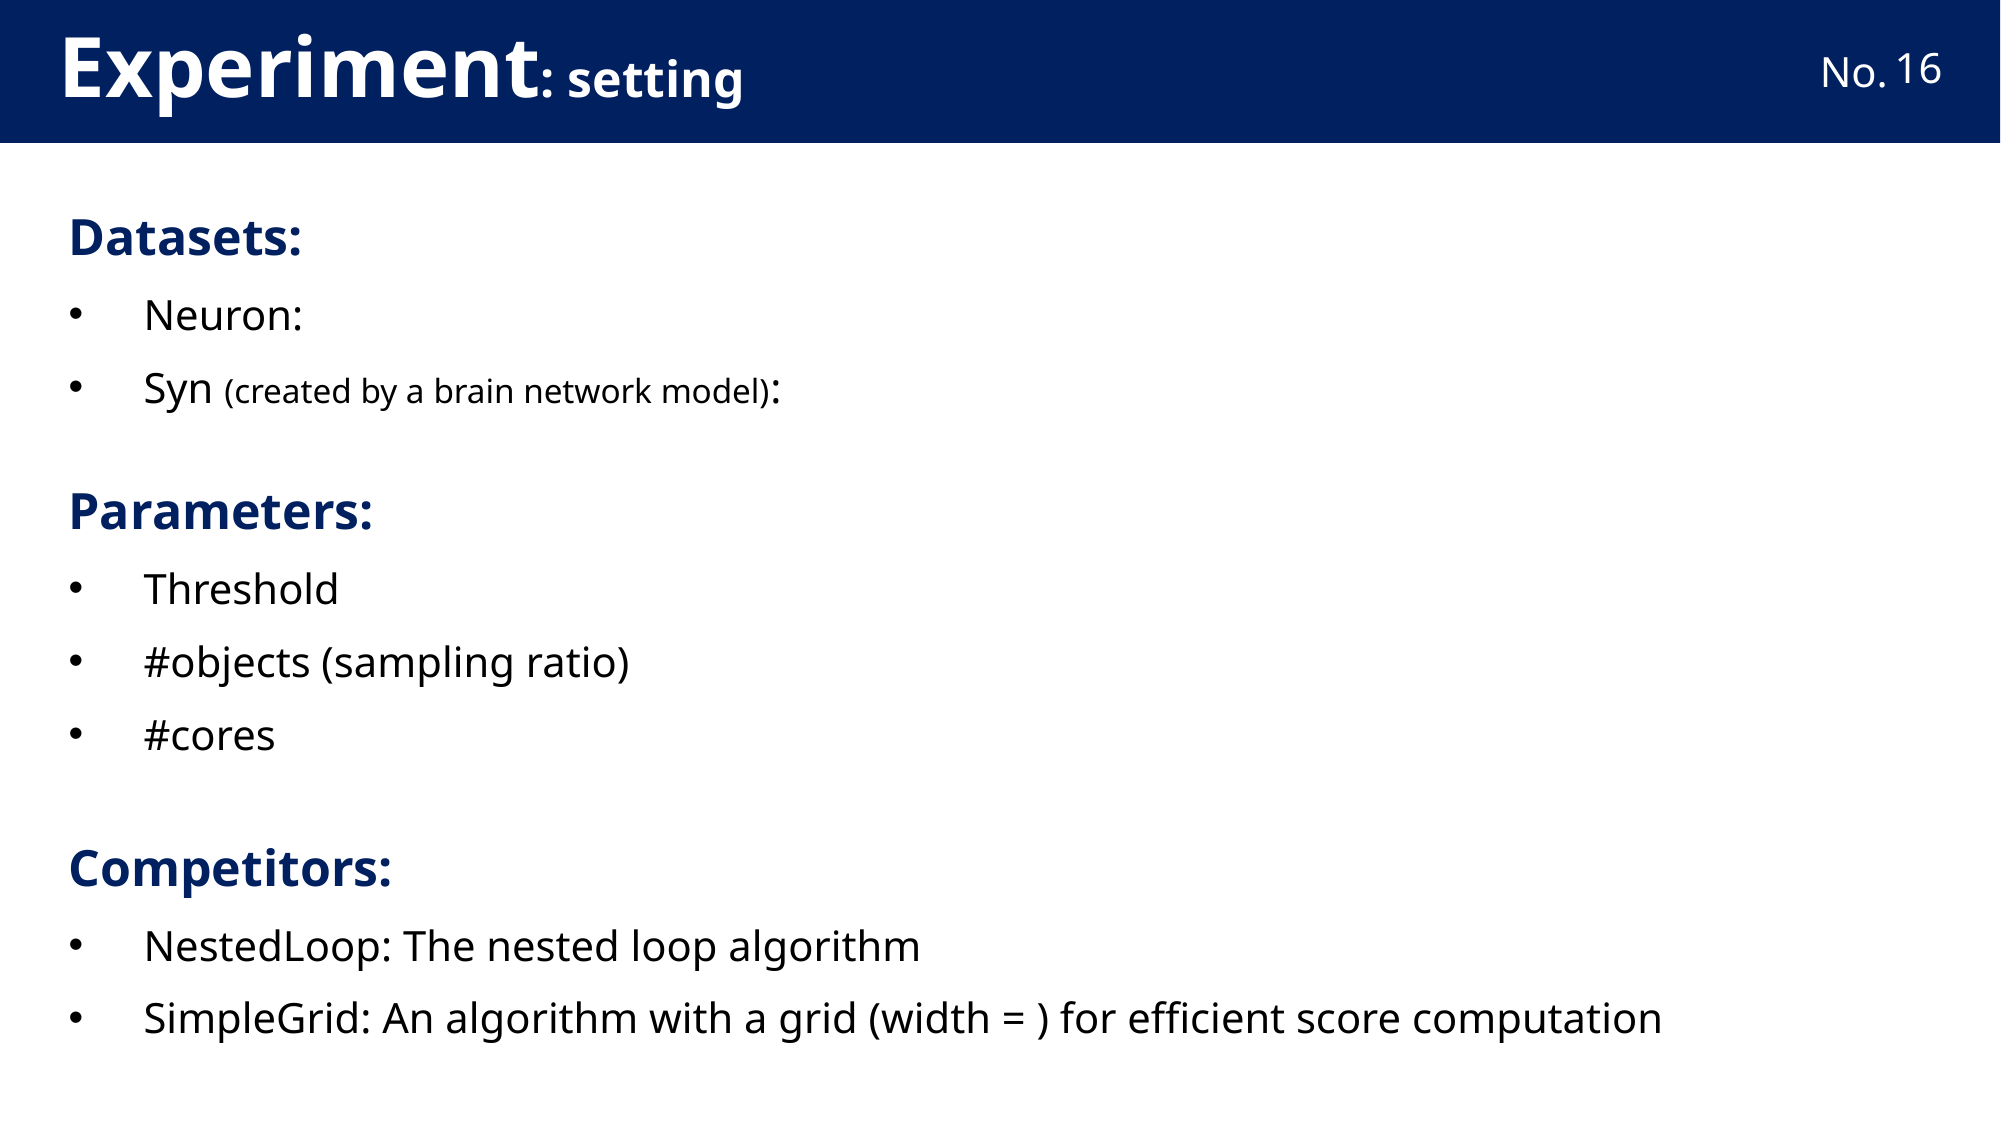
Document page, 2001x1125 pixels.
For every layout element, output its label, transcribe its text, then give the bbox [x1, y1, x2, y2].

slide_number 15 [1870, 45, 1968, 96]
title Experiment: setting [0, 8, 2000, 133]
